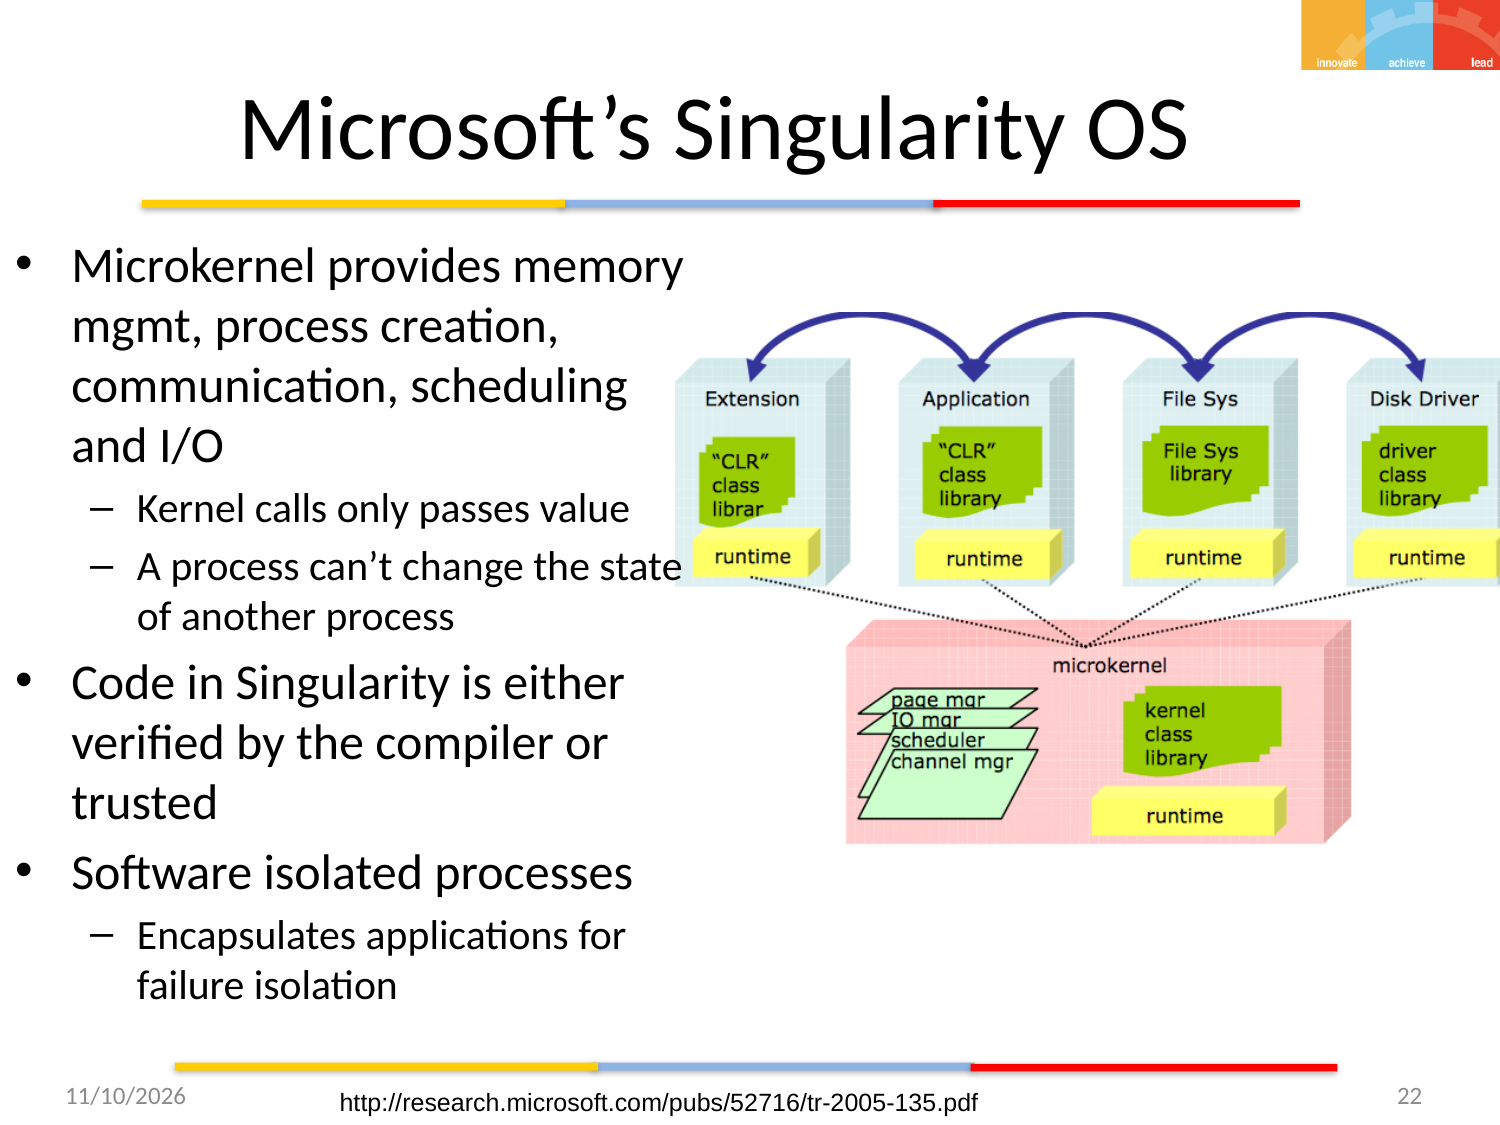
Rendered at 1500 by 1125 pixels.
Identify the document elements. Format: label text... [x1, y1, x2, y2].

list Microkernel provides memory mgmt, process creation, communication, scheduling and I/O Kernel calls only passes value A process can’t change the state of another process Code in Singularity is either verified by the compiler or trusted Software isolated processes Encapsulates applications for failure isolation [0, 224, 713, 1051]
picture [1301, 0, 1500, 70]
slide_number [50, 1065, 400, 1125]
text_box http://research.microsoft.com/pubs/52716/tr-2005-135.pdf [324, 1079, 1075, 1125]
title Microsoft’s Singularity OS [49, 45, 1401, 201]
picture [674, 312, 1500, 851]
slide_number 22 [1087, 1065, 1438, 1125]
